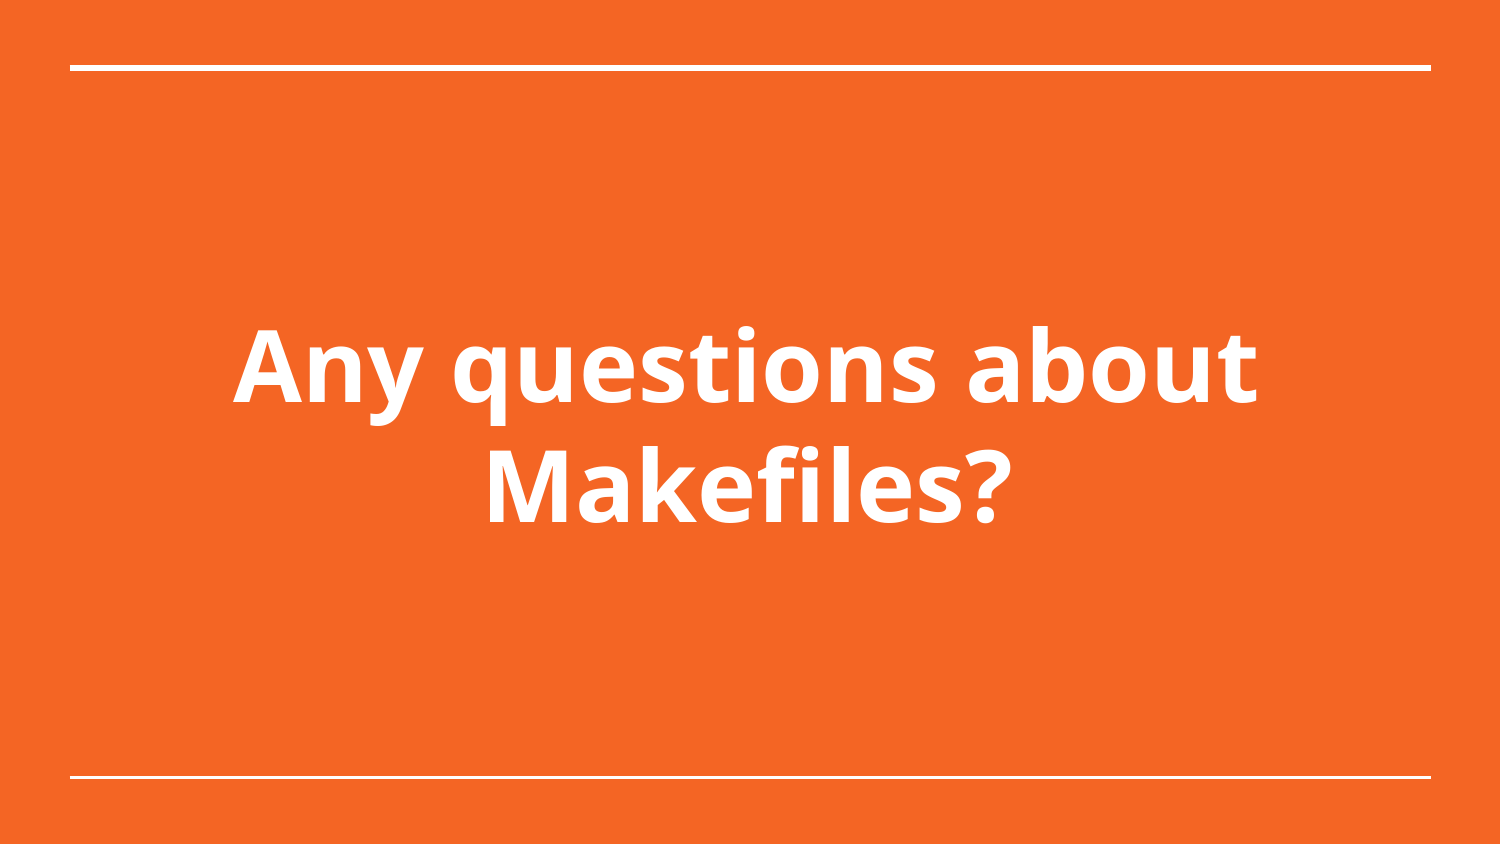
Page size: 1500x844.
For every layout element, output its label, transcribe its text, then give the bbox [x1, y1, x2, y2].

title Any questions about Makefiles? [66, 296, 1428, 550]
